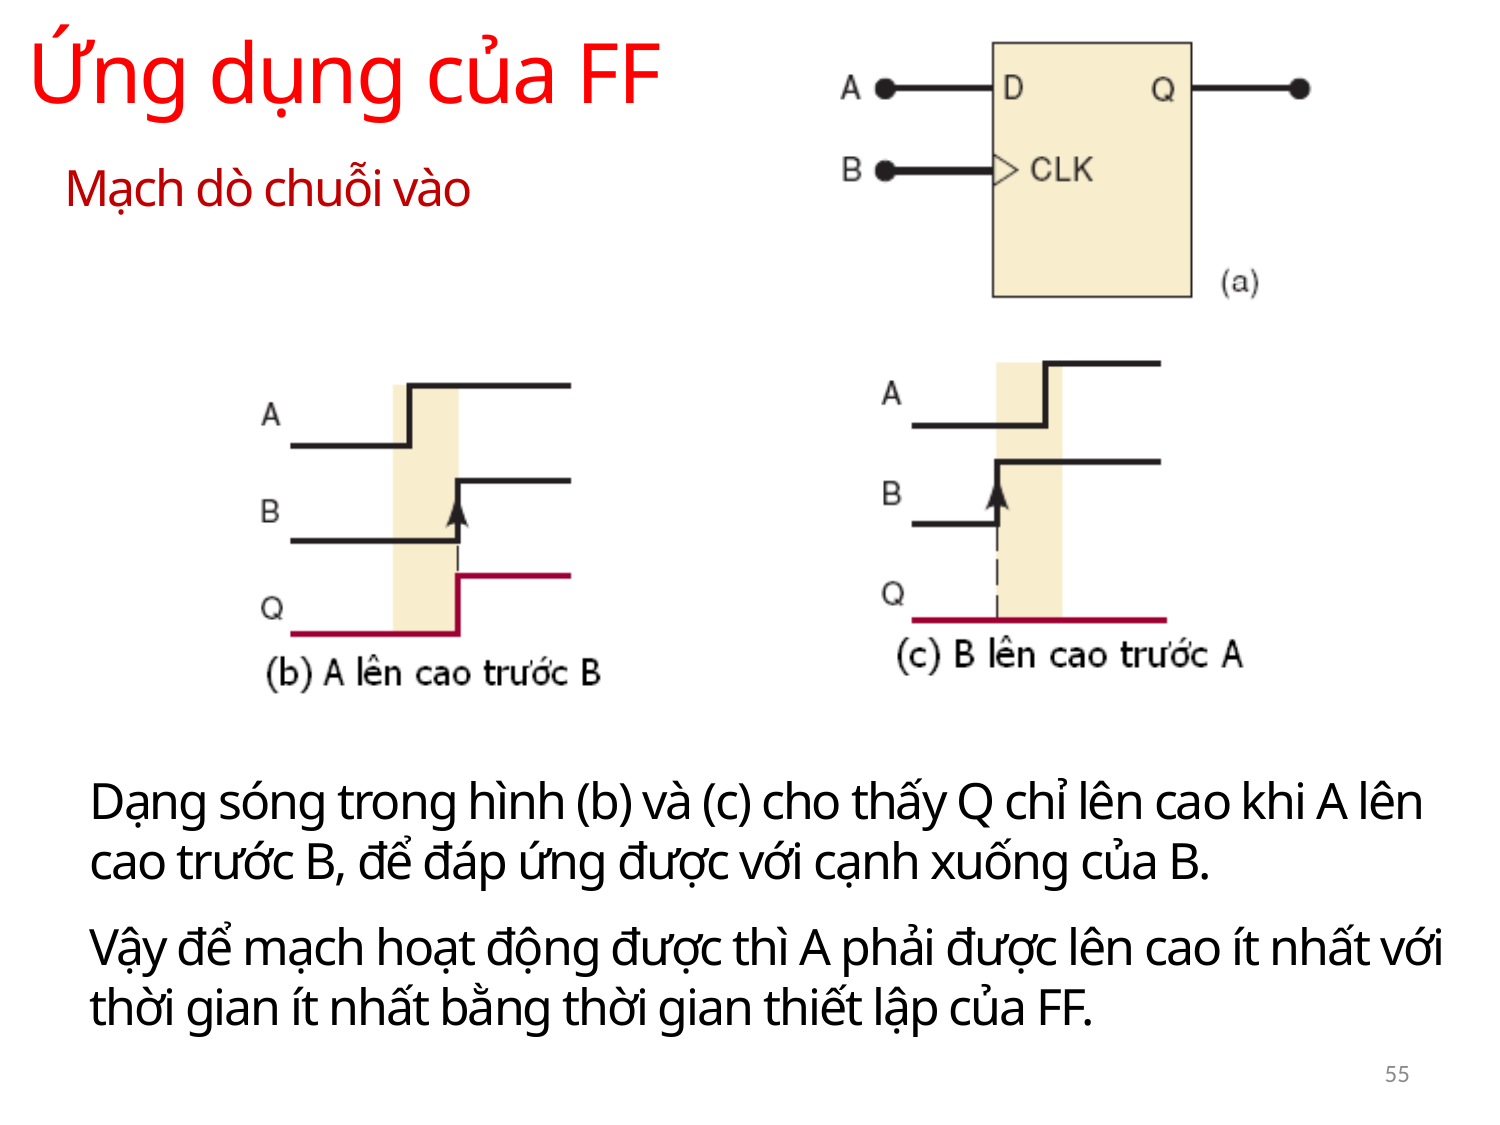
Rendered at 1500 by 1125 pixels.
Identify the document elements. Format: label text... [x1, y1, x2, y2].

slide_number 55 [1074, 1043, 1425, 1103]
picture [837, 24, 1326, 326]
picture [224, 362, 618, 713]
text_box Dạng sóng trong hình (b) và (c) cho thấy Q chỉ lên cao khi A lên cao trước B, để đáp ứng được với cạnh xuống của B. Vậy để mạch hoạt động được thì A phải được lên cao ít nhất với thời gian ít nhất bằng thời gian thiết lập của FF. [75, 762, 1463, 1043]
text_box Ứng dụng của FF [12, 12, 1138, 128]
text_box Mạch dò chuỗi vào [50, 149, 775, 224]
picture [862, 337, 1266, 701]
